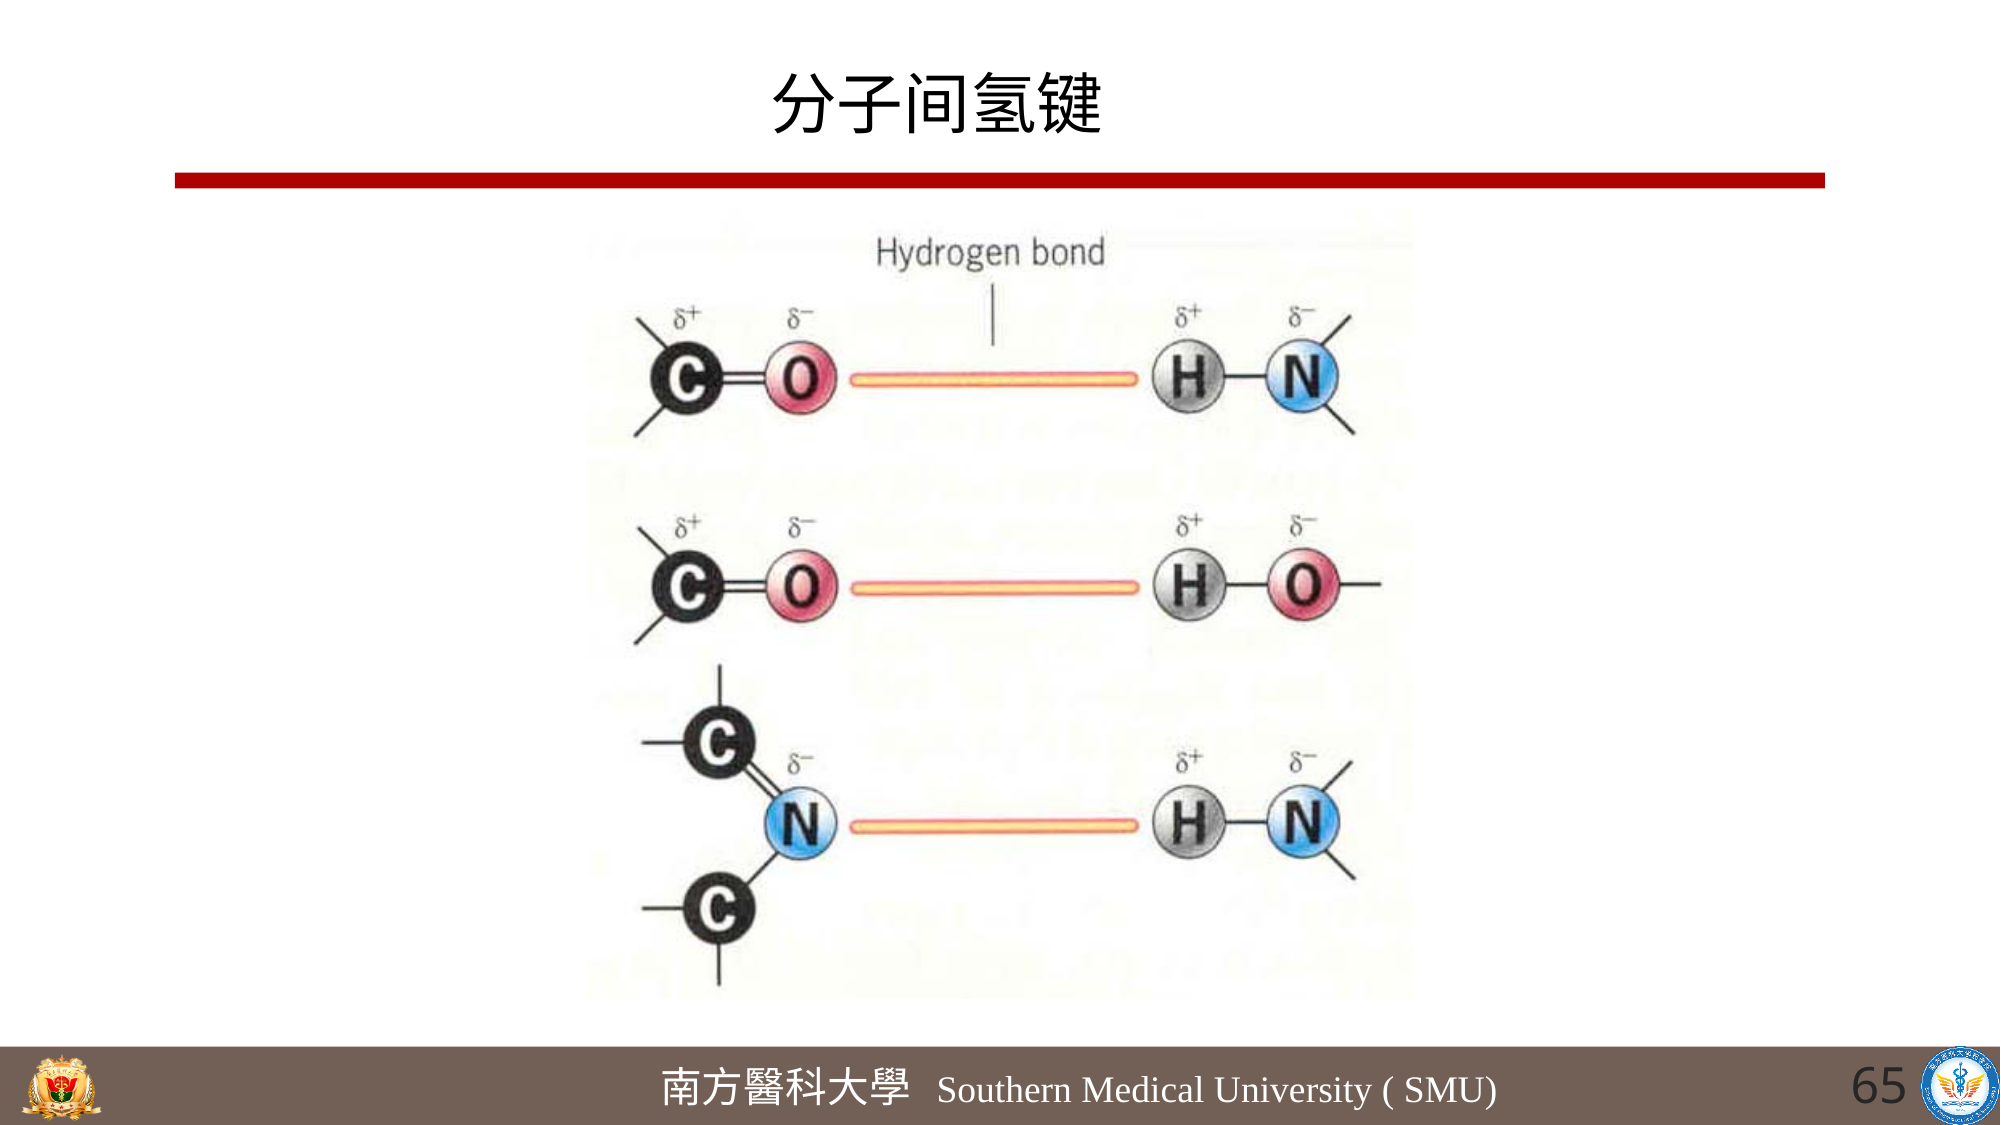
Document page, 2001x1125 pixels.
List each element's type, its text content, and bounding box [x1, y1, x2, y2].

footer [107, 1054, 670, 1115]
picture [17, 1054, 108, 1125]
picture [586, 207, 1414, 999]
slide_number 65 [1756, 1057, 1923, 1118]
text_box 分子间氢键 [755, 54, 1209, 150]
picture [1920, 1046, 2000, 1125]
